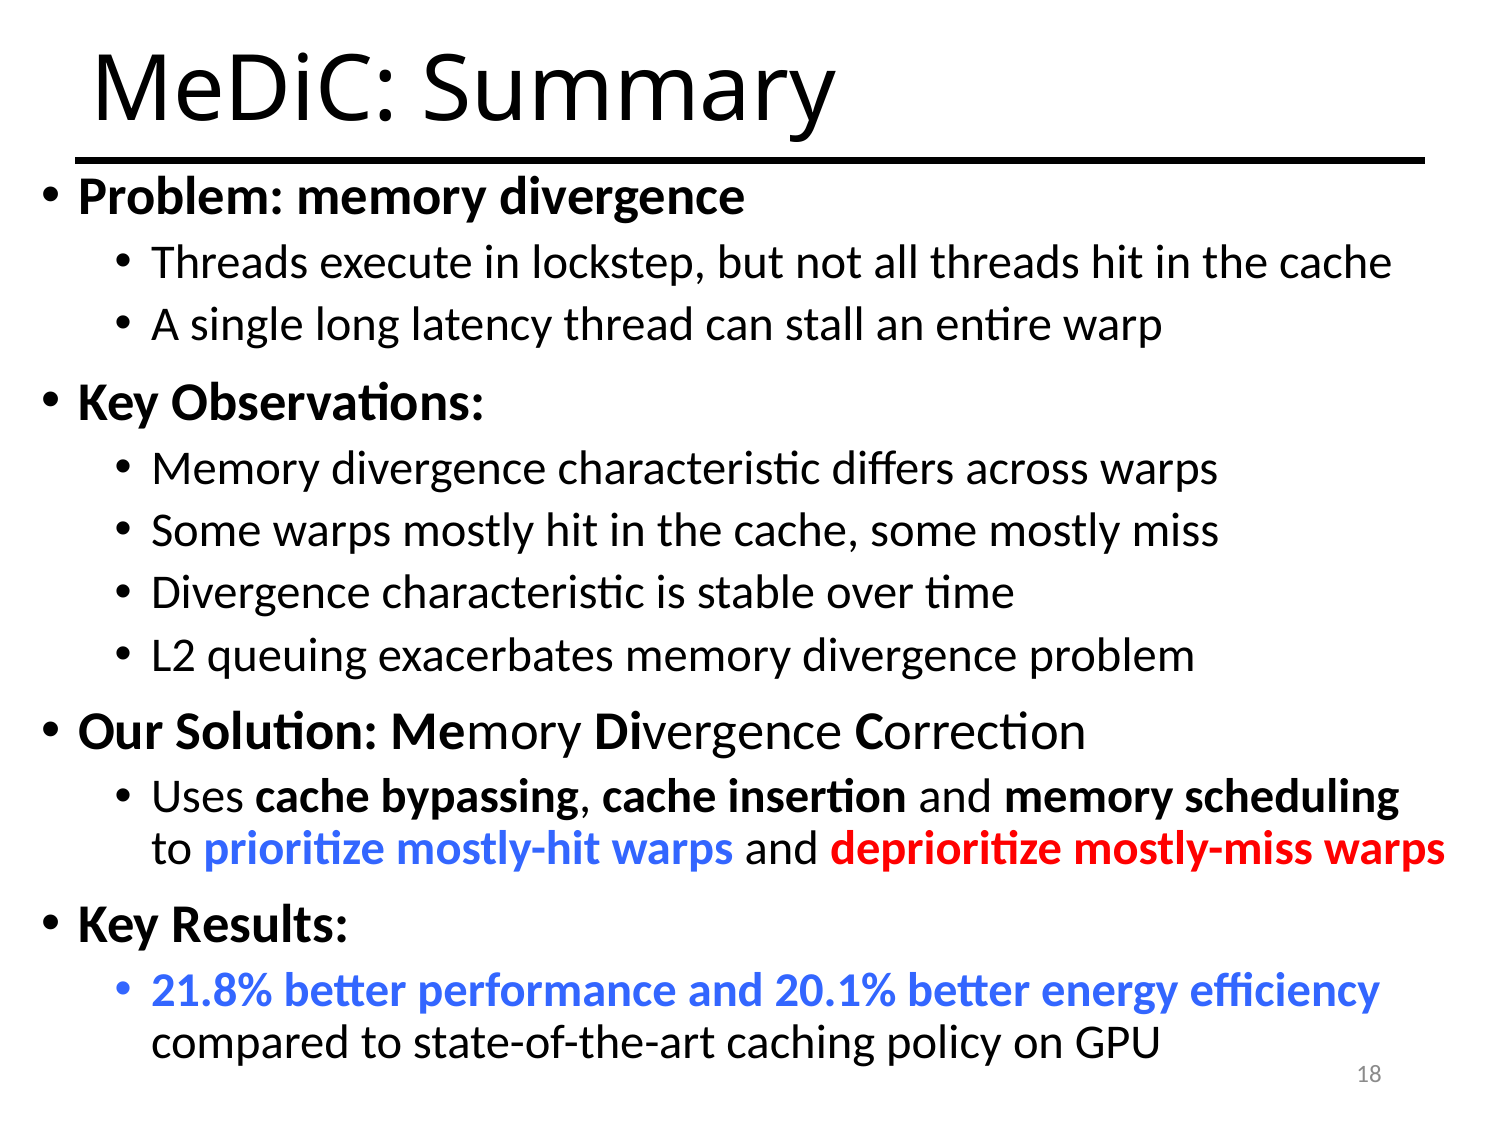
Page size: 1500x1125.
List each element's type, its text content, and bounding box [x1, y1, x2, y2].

list Problem: memory divergence Threads execute in lockstep, but not all threads hit in the cache A single long latency thread can stall an entire warp Key Observations: Memory divergence characteristic differs across warps Some warps mostly hit in the cache, some mostly miss Divergence characteristic is stable over time L2 queuing exacerbates memory divergence problem Our Solution: Memory Divergence Correction Uses cache bypassing, cache insertion and memory scheduling to prioritize mostly-hit warps and deprioritize mostly-miss warps Key Results: 21.8% better performance and 20.1% better energy efficiency compared to state-of-the-art caching policy on GPU [26, 160, 1467, 1097]
title MeDiC: Summary [75, 21, 1425, 157]
slide_number 18 [1059, 1042, 1397, 1103]
